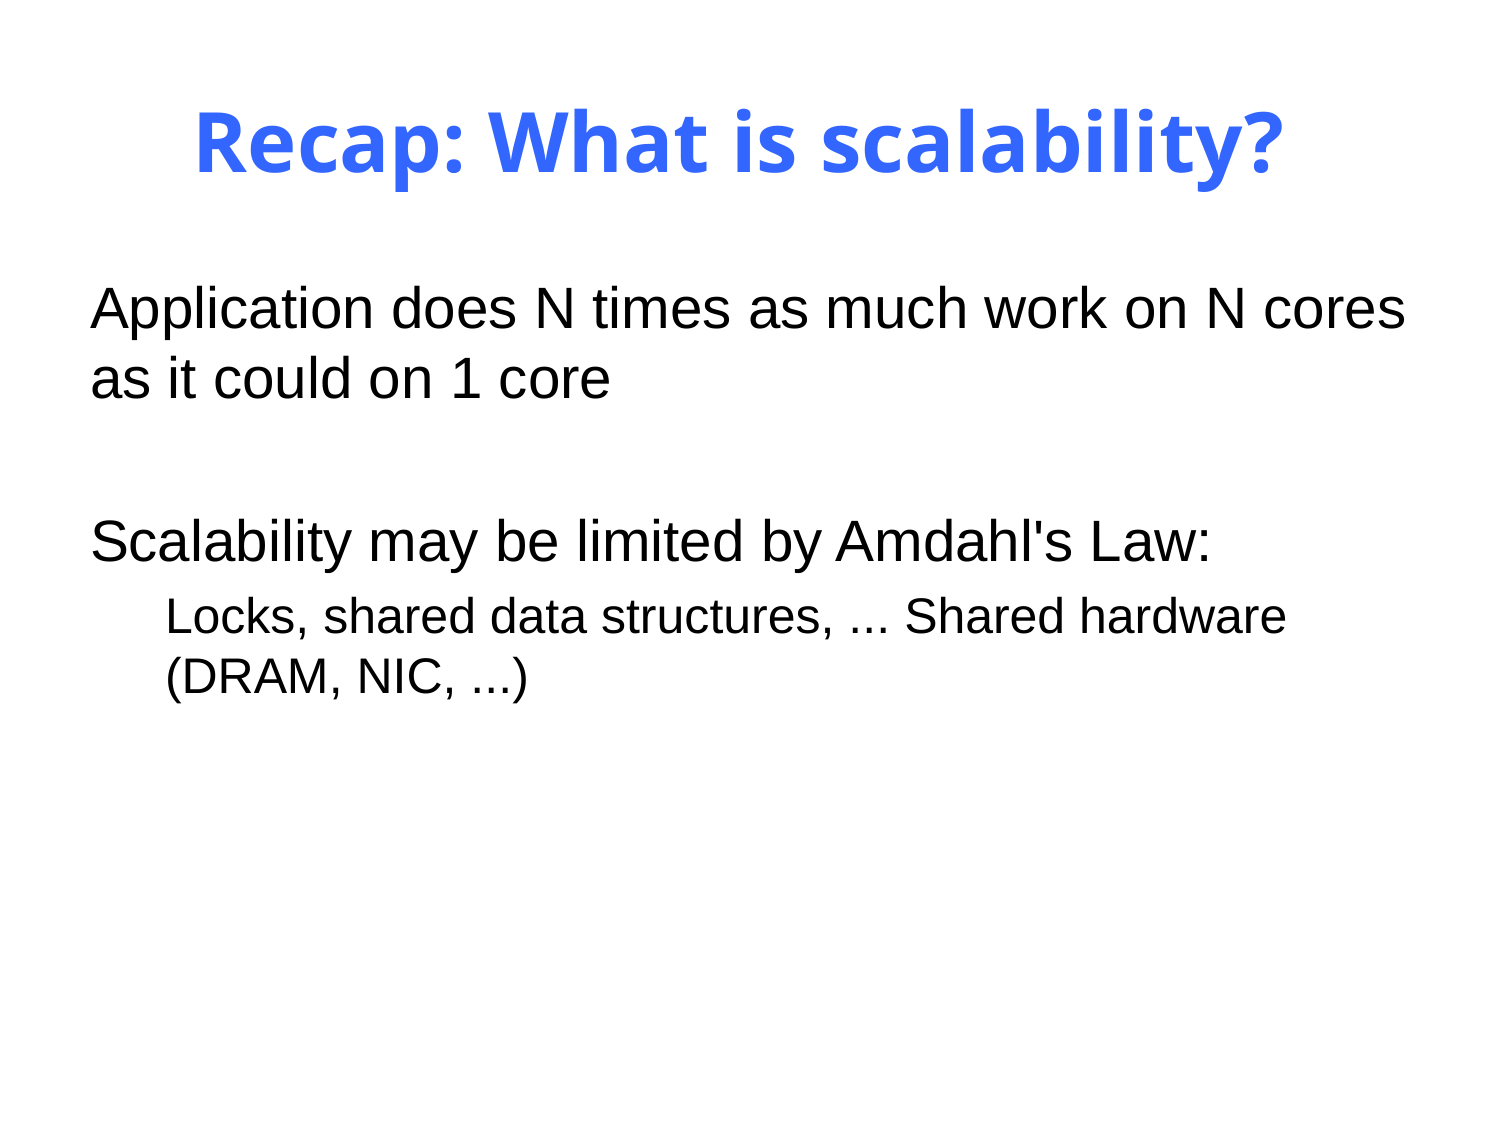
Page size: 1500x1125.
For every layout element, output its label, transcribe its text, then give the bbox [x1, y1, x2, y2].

list Application does N times as much work on N cores as it could on 1 core Scalability may be limited by Amdahl's Law: Locks, shared data structures, ... Shared hardware (DRAM, NIC, ...) [75, 262, 1425, 1005]
title Recap: What is scalability? [75, 45, 1425, 233]
